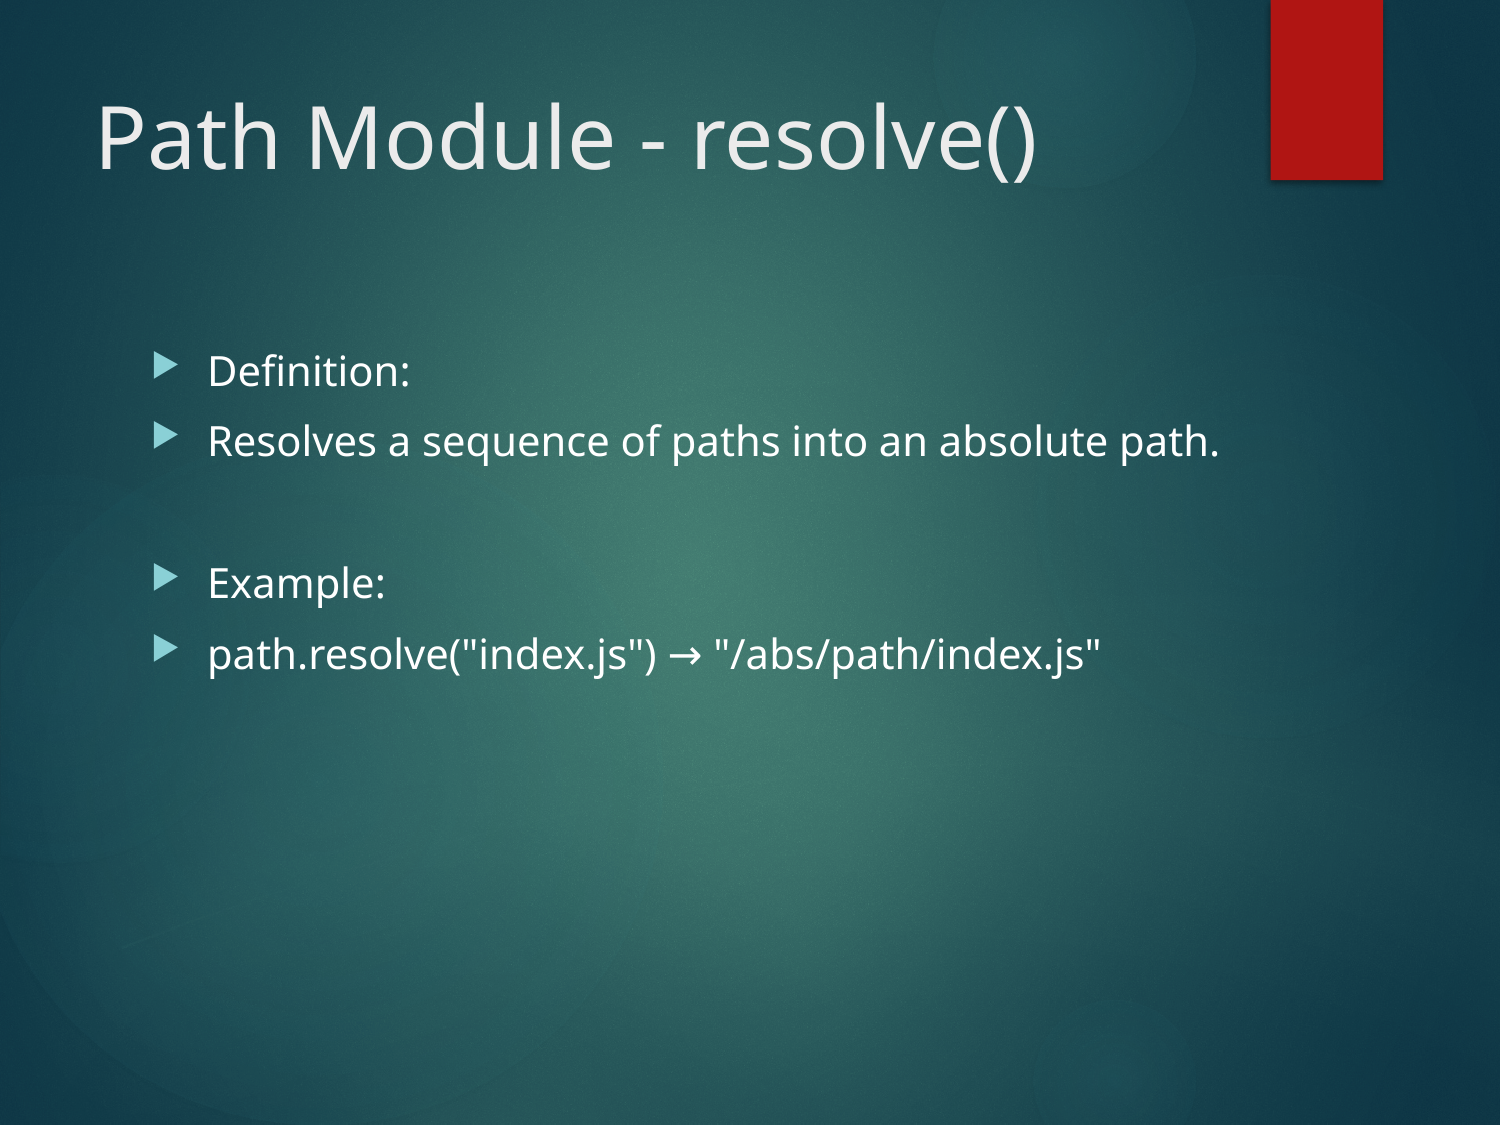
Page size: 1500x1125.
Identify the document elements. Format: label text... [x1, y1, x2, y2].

title Path Module - resolve() [79, 74, 1237, 304]
list Definition: Resolves a sequence of paths into an absolute path. Example: path.resolve("index.js") → "/abs/path/index.js" [135, 336, 1237, 1025]
